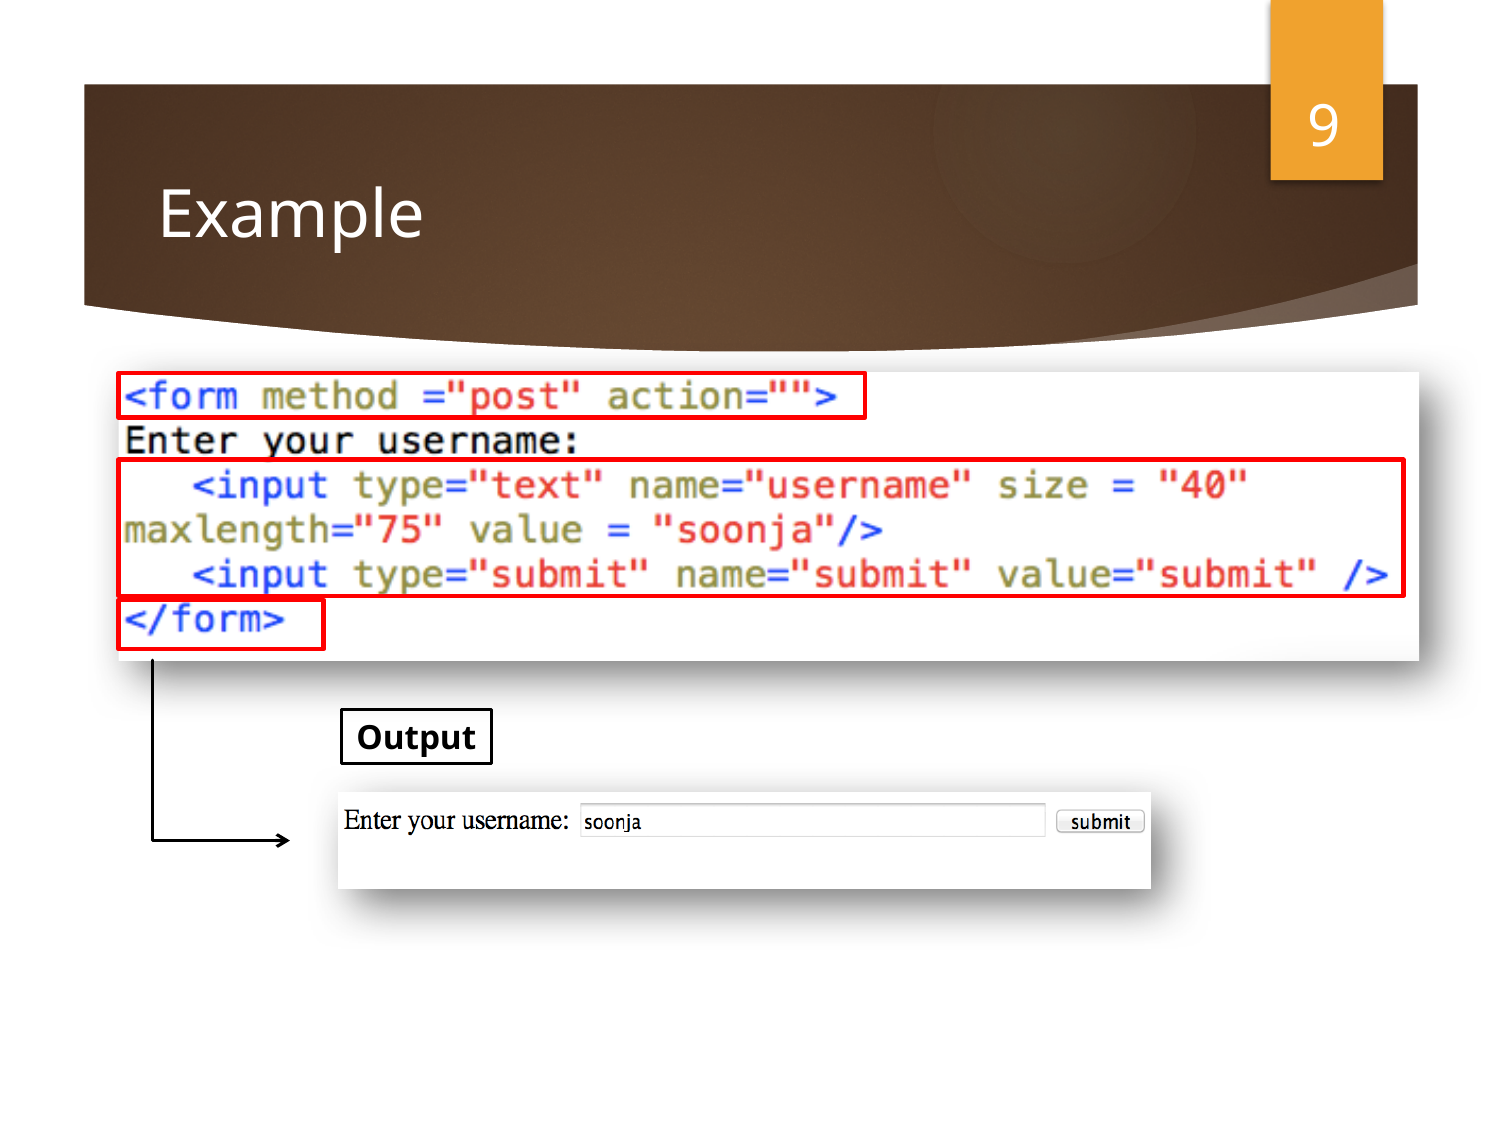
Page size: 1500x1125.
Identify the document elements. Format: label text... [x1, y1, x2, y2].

title Example [142, 152, 1183, 269]
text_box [130, 681, 312, 820]
slide_number 9 [1259, 48, 1390, 175]
text_box Output [341, 709, 492, 764]
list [118, 372, 1420, 661]
picture [338, 792, 1151, 889]
